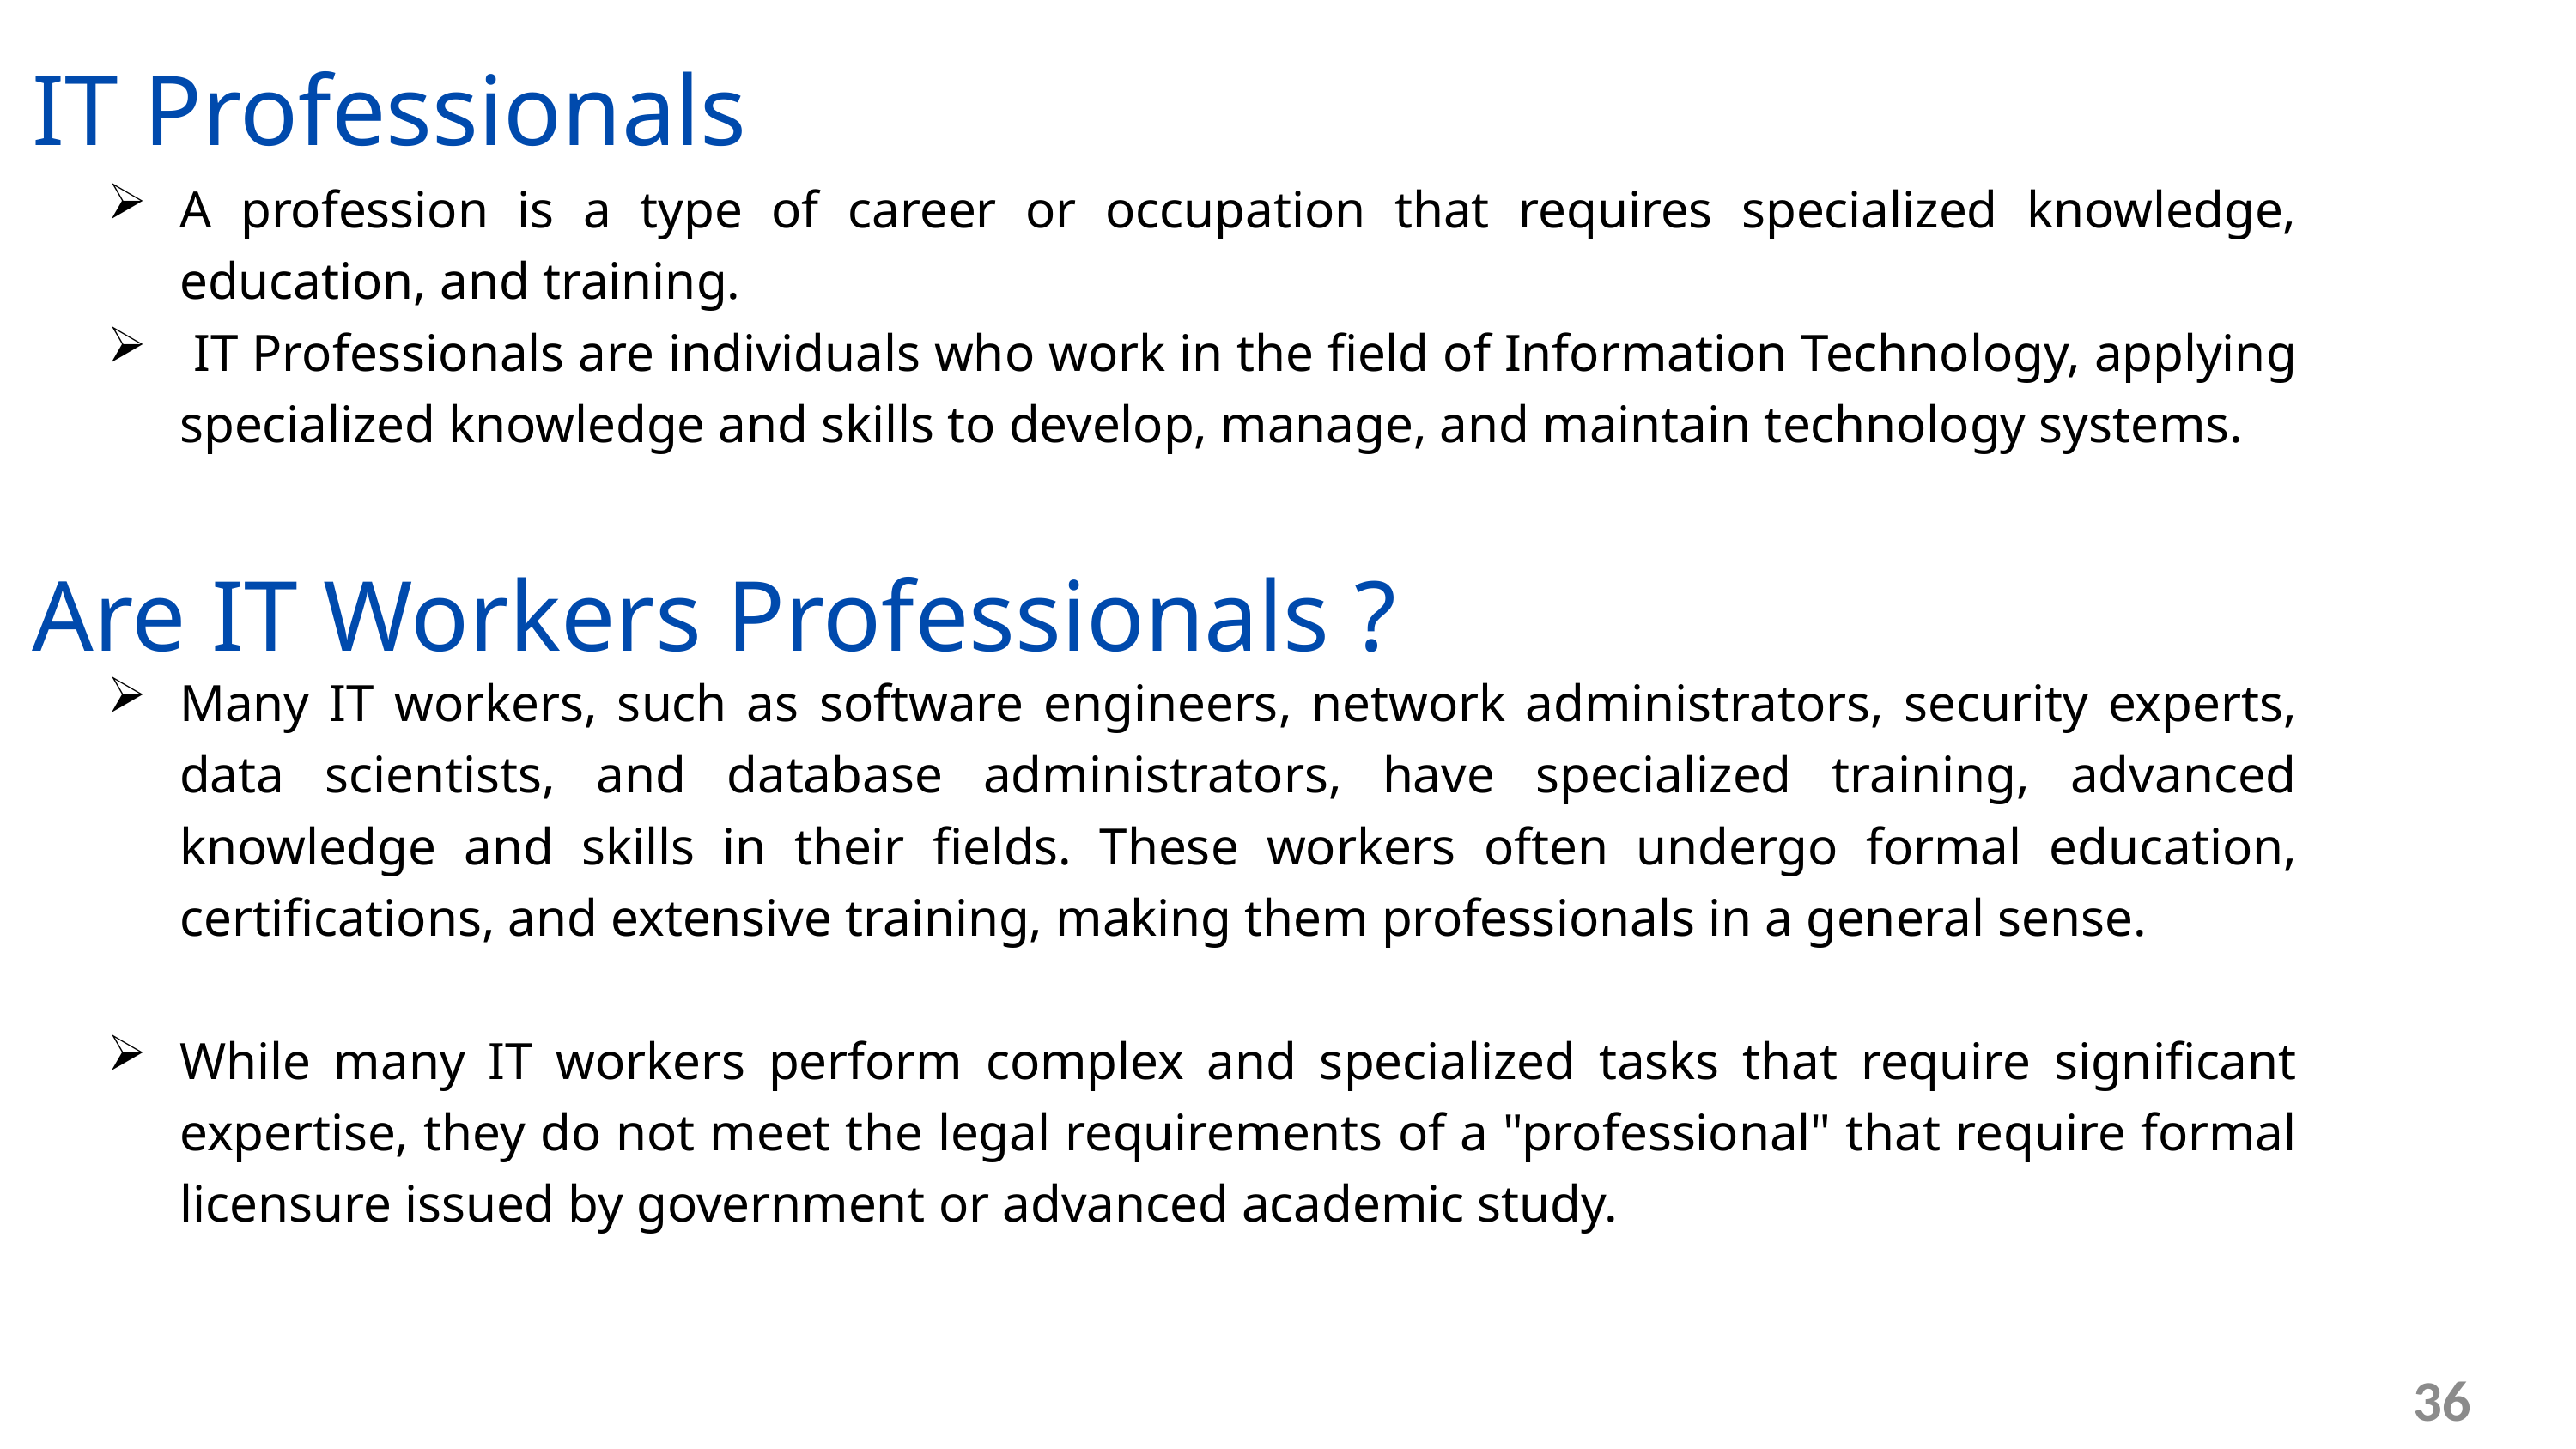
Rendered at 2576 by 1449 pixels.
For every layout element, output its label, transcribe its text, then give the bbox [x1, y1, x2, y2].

text_box Are IT Workers Professionals ? [32, 509, 2533, 671]
slide_number 36 [2200, 1379, 2484, 1418]
text_box A profession is a type of career or occupation that requires specialized knowledge, education, and training. IT Professionals are individuals who work in the field of Information Technology, applying specialized knowledge and skills to develop, manage, and maintain technology systems. [106, 166, 2297, 453]
text_box Many IT workers, such as software engineers, network administrators, security experts, data scientists, and database administrators, have specialized training, advanced knowledge and skills in their fields. These workers often undergo formal education, certifications, and extensive training, making them professionals in a general sense. While many IT workers perform complex and specialized tasks that require significant expertise, they do not meet the legal requirements of a "professional" that require formal licensure issued by government or advanced academic study. [106, 659, 2297, 1233]
text_box IT Professionals [32, 3, 2533, 165]
